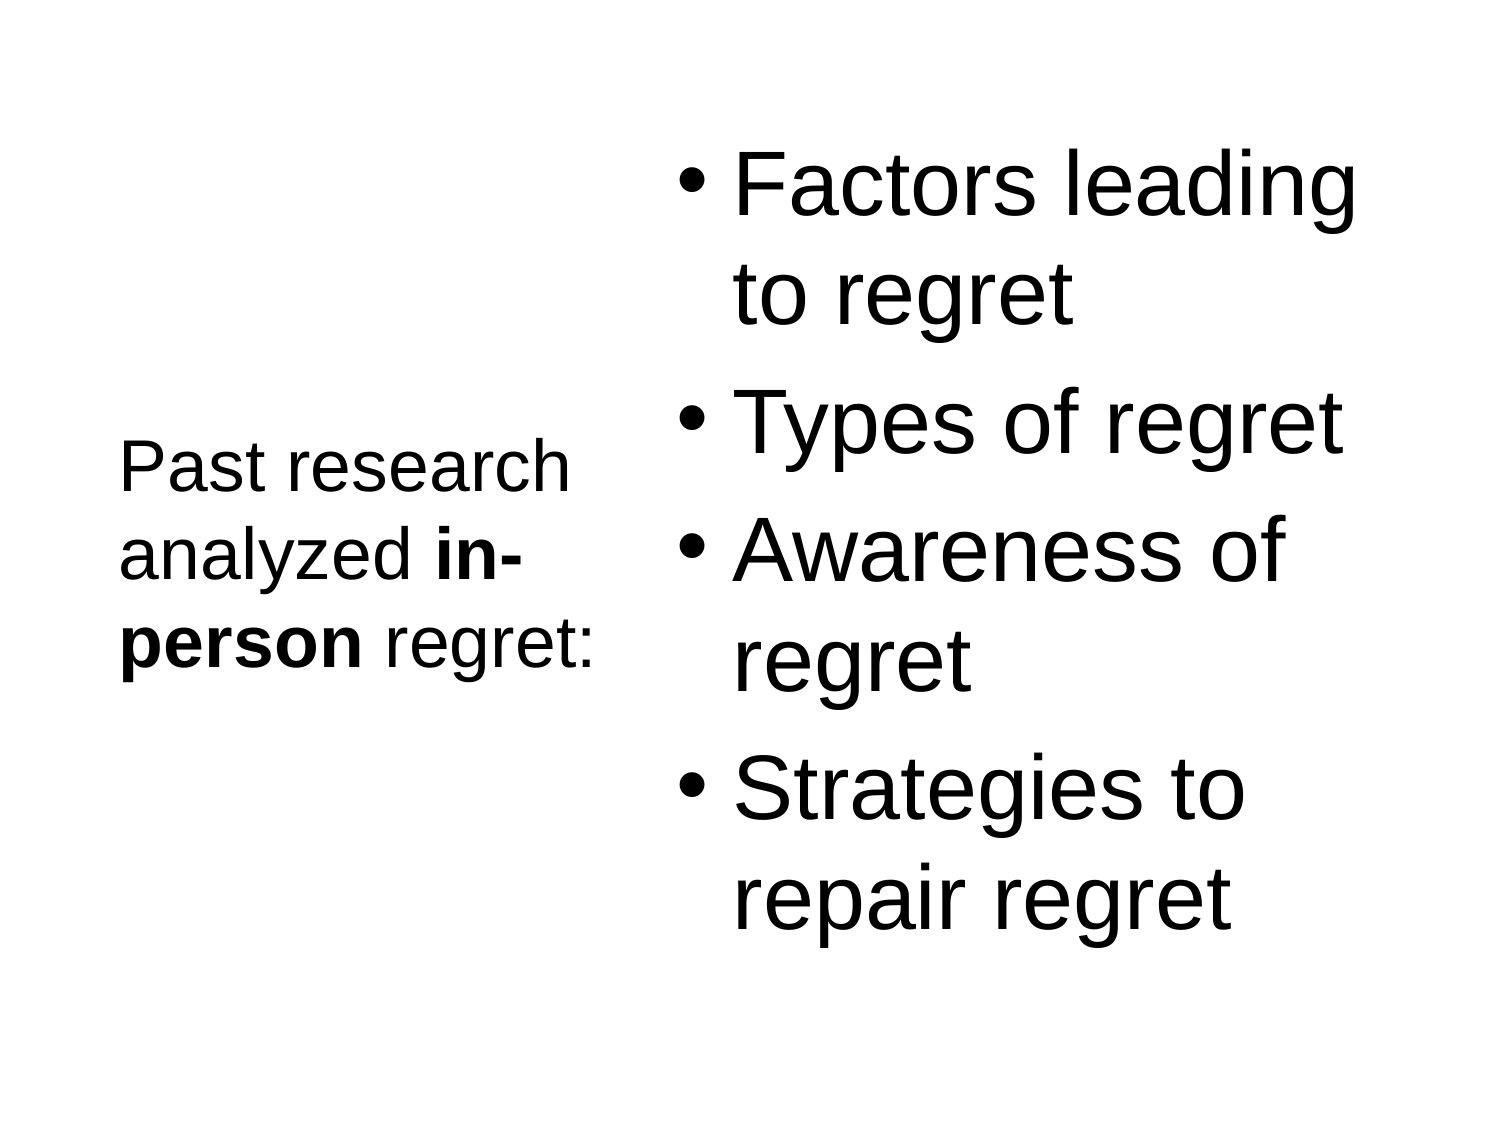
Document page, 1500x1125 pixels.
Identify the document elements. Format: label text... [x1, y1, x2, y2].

list Factors leading to regret Types of regret Awareness of regret Strategies to repair regret [661, 115, 1406, 483]
text_box [834, 367, 1500, 550]
title Past research analyzed in-person regret: [103, 374, 622, 726]
